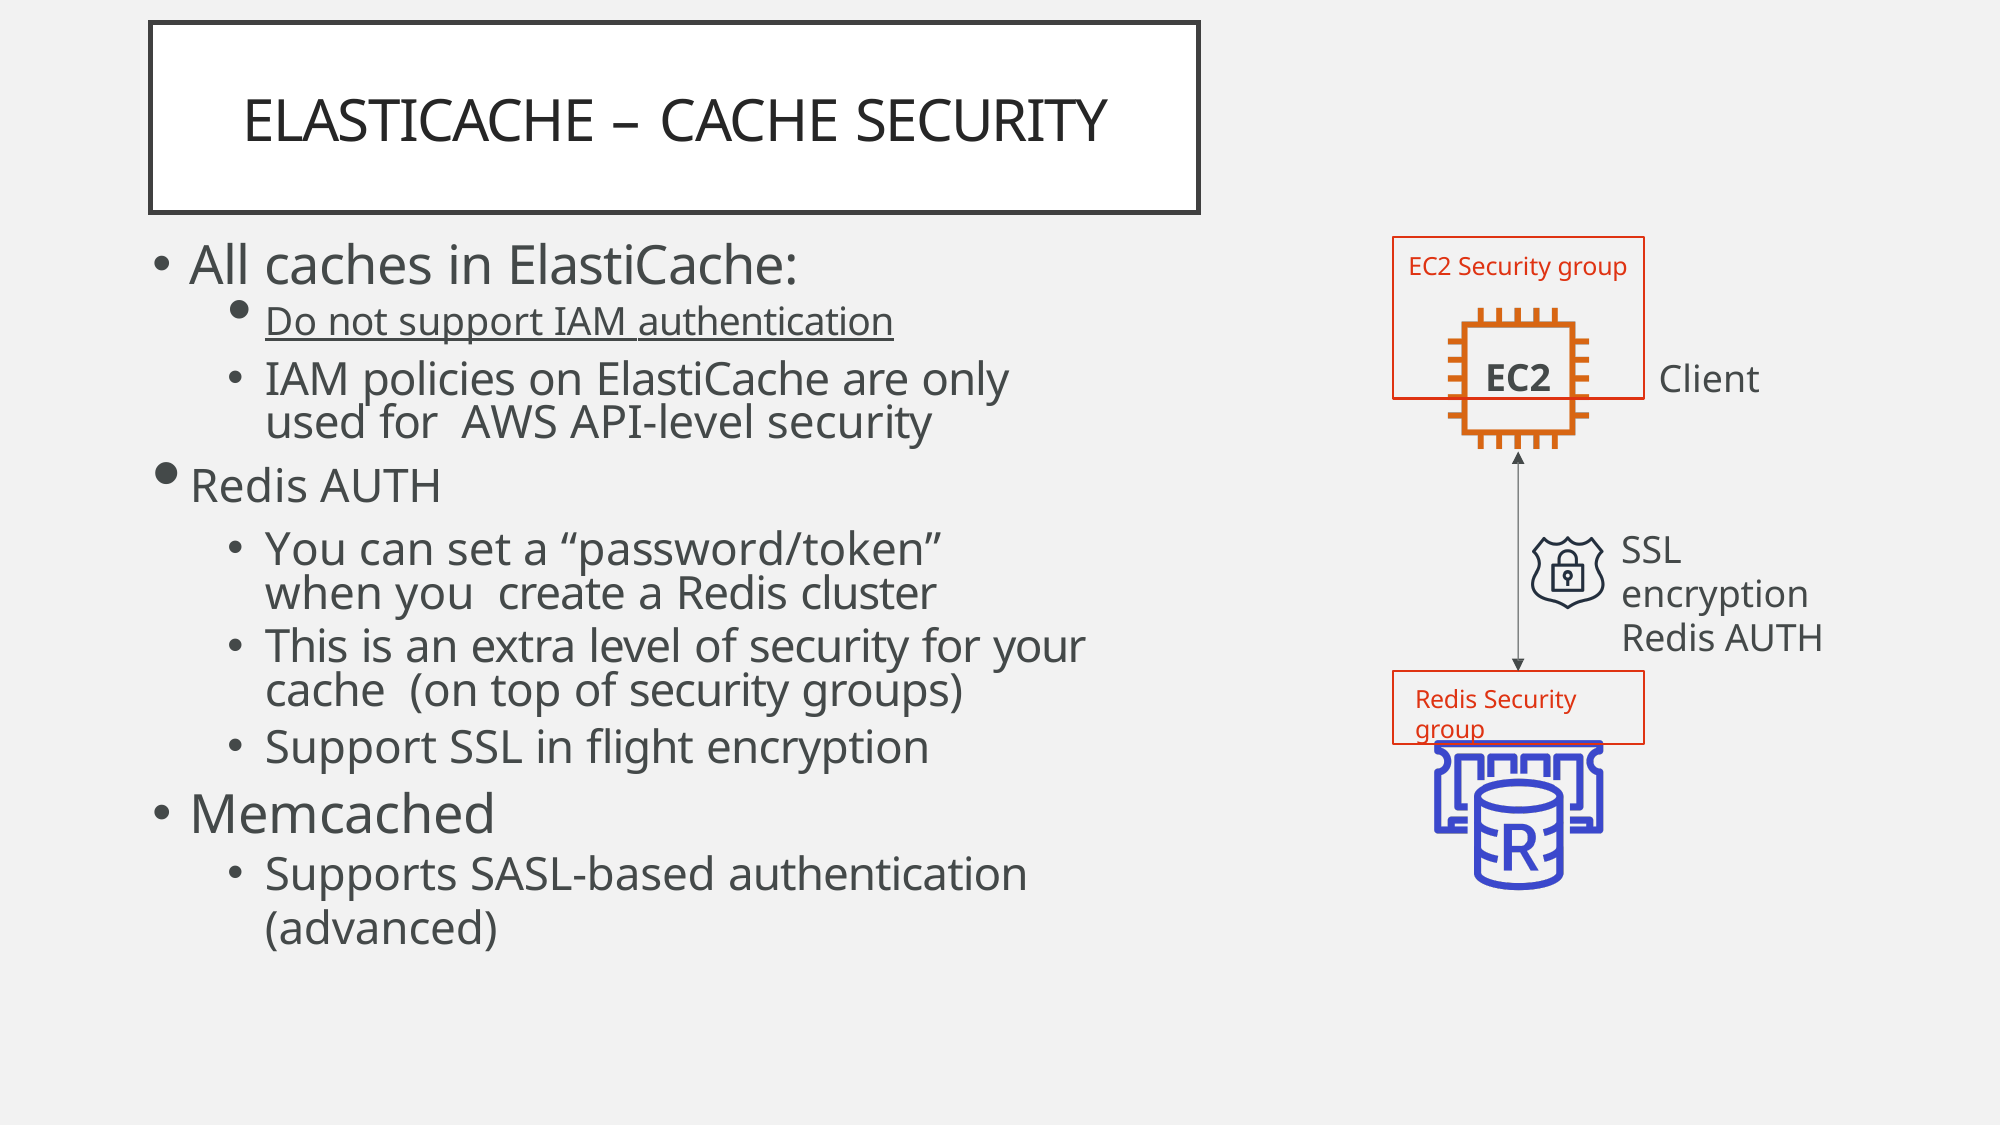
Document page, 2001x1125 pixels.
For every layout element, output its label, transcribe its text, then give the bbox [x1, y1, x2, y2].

text_box EC2 Security group EC2 [1392, 237, 1644, 399]
picture [1444, 304, 1592, 452]
title ElastiCache – Cache Security [148, 20, 1201, 215]
picture [1429, 726, 1607, 904]
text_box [1511, 451, 1607, 672]
text_box Client [1656, 352, 1777, 400]
text_box All caches in ElastiCache: Do not support IAM authentication IAM policies on ElastiCache are only used for AWS API-level security Redis AUTH You can set a “password/token” when you create a Redis cluster This is an extra level of security for your cache (on top of security groups) Support SSL in flight encryption Memcached Supports SASL-based authentication (advanced) [150, 228, 1137, 954]
text_box SSL encryption Redis AUTH [1619, 522, 1848, 659]
text_box Redis Security group [1392, 671, 1644, 744]
